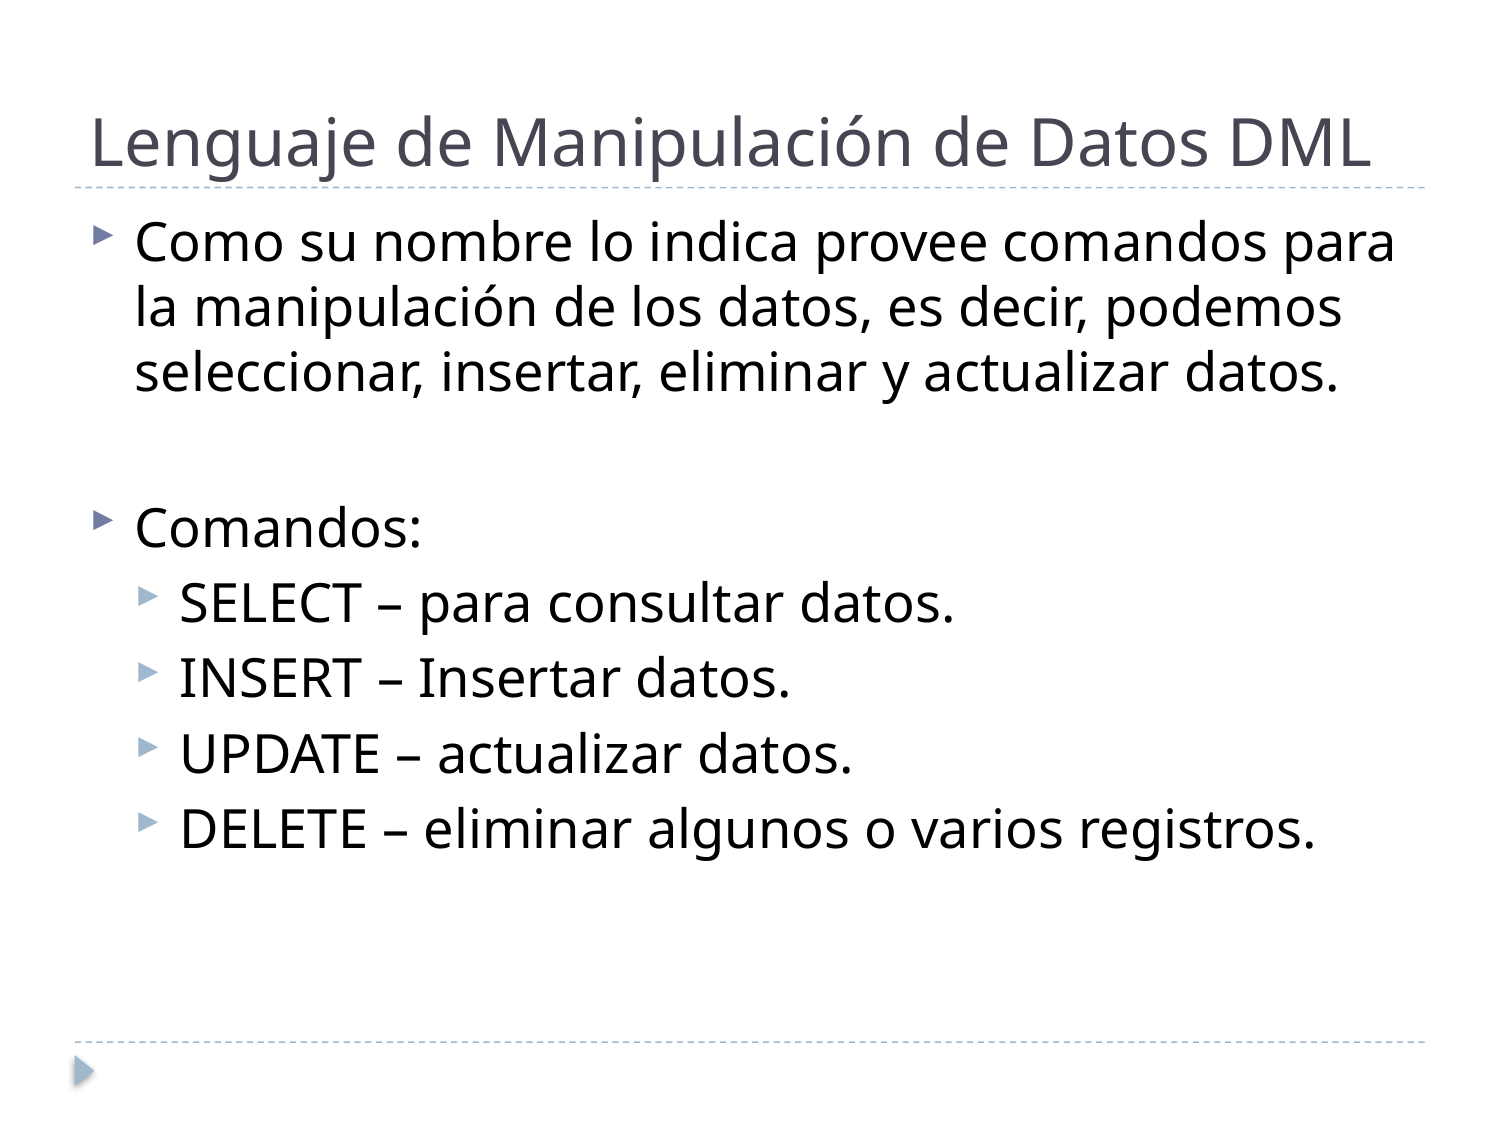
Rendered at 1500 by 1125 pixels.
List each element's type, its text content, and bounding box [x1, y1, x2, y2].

list Como su nombre lo indica provee comandos para la manipulación de los datos, es decir, podemos seleccionar, insertar, eliminar y actualizar datos. Comandos: SELECT – para consultar datos. INSERT – Insertar datos. UPDATE – actualizar datos. DELETE – eliminar algunos o varios registros. [75, 200, 1425, 1010]
title Lenguaje de Manipulación de Datos DML [75, 24, 1425, 188]
